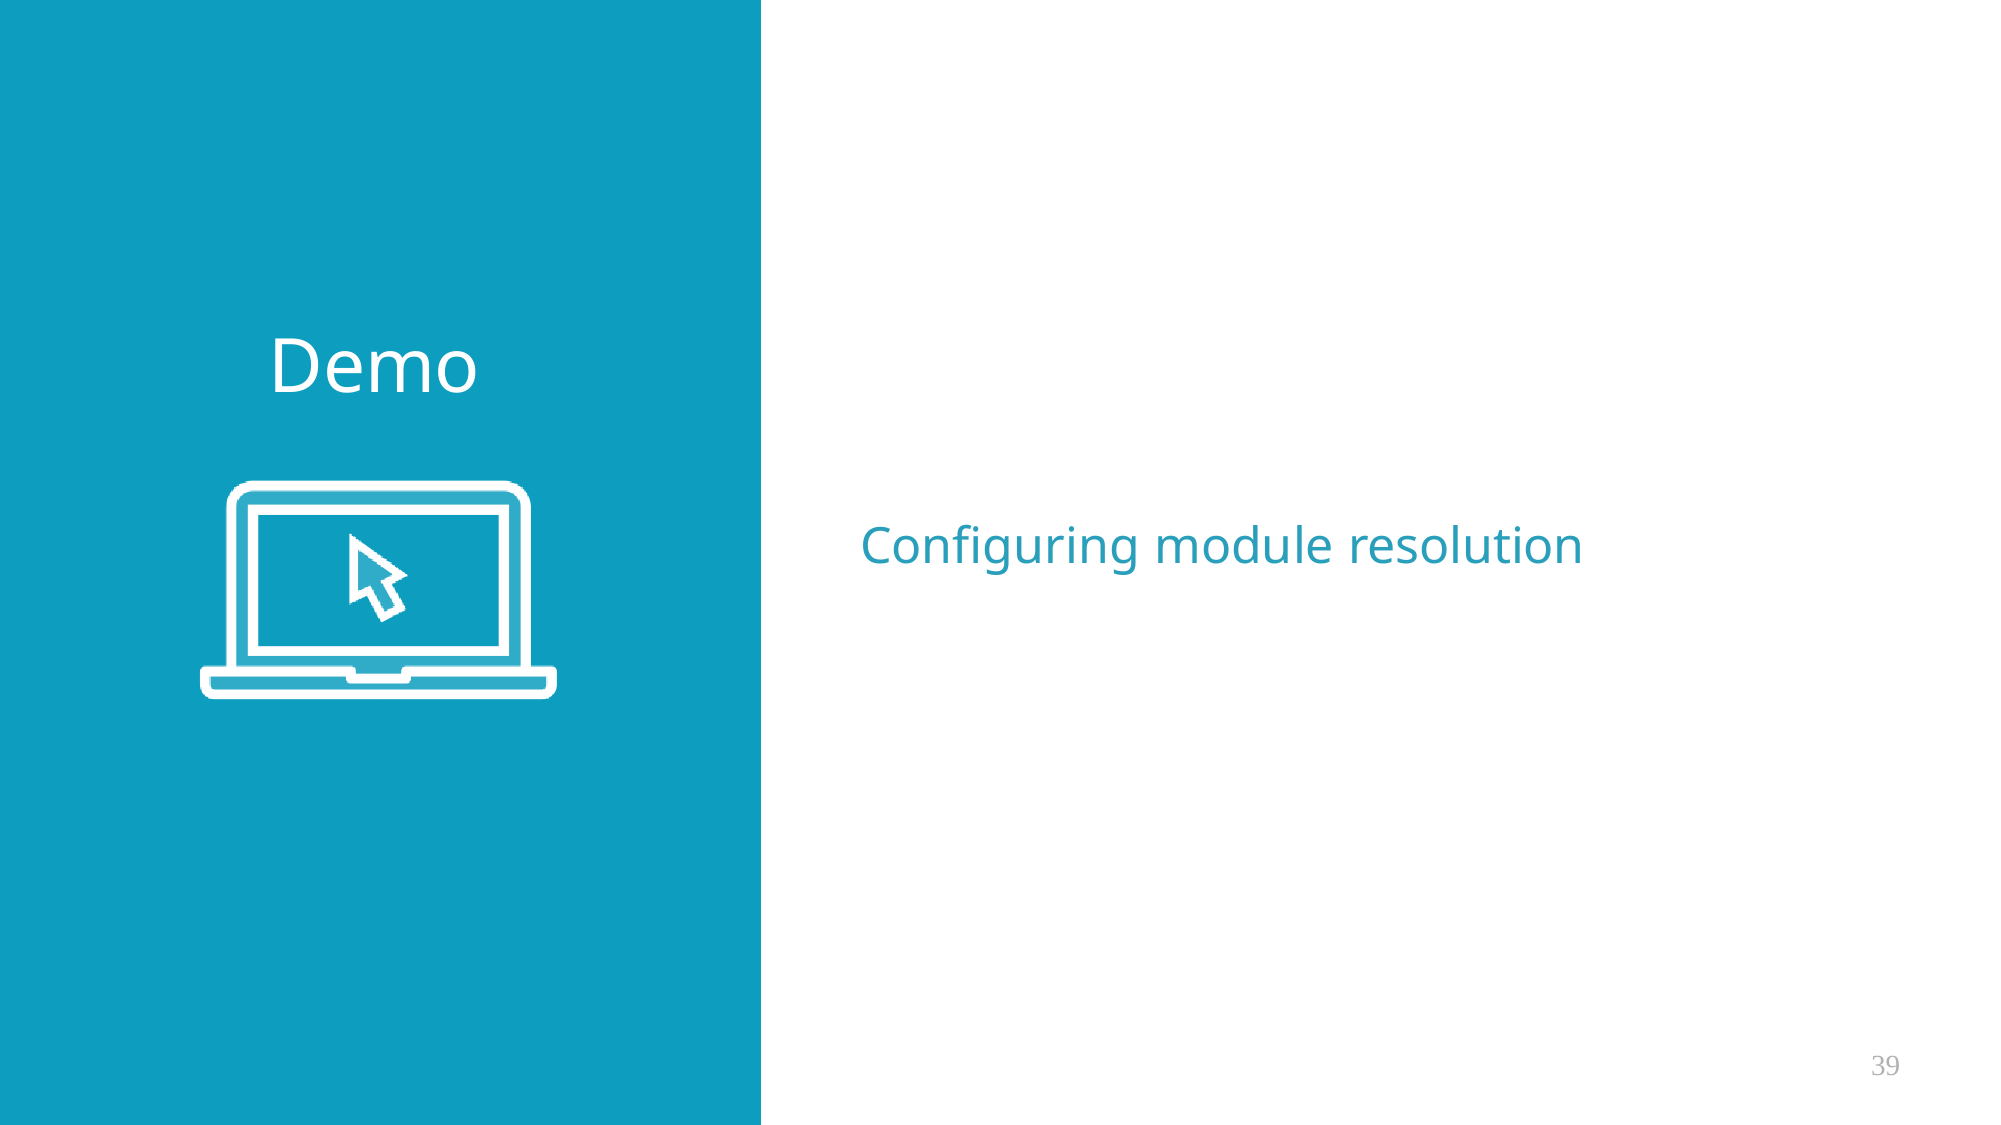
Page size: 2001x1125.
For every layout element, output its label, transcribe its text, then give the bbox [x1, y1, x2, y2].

picture [439, 352, 475, 392]
slide_number 39 [1440, 1046, 1900, 1103]
picture [372, 352, 429, 391]
picture [328, 352, 361, 392]
picture [276, 339, 318, 391]
picture [200, 481, 556, 699]
text_box Configuring module resolution [858, 510, 1631, 573]
